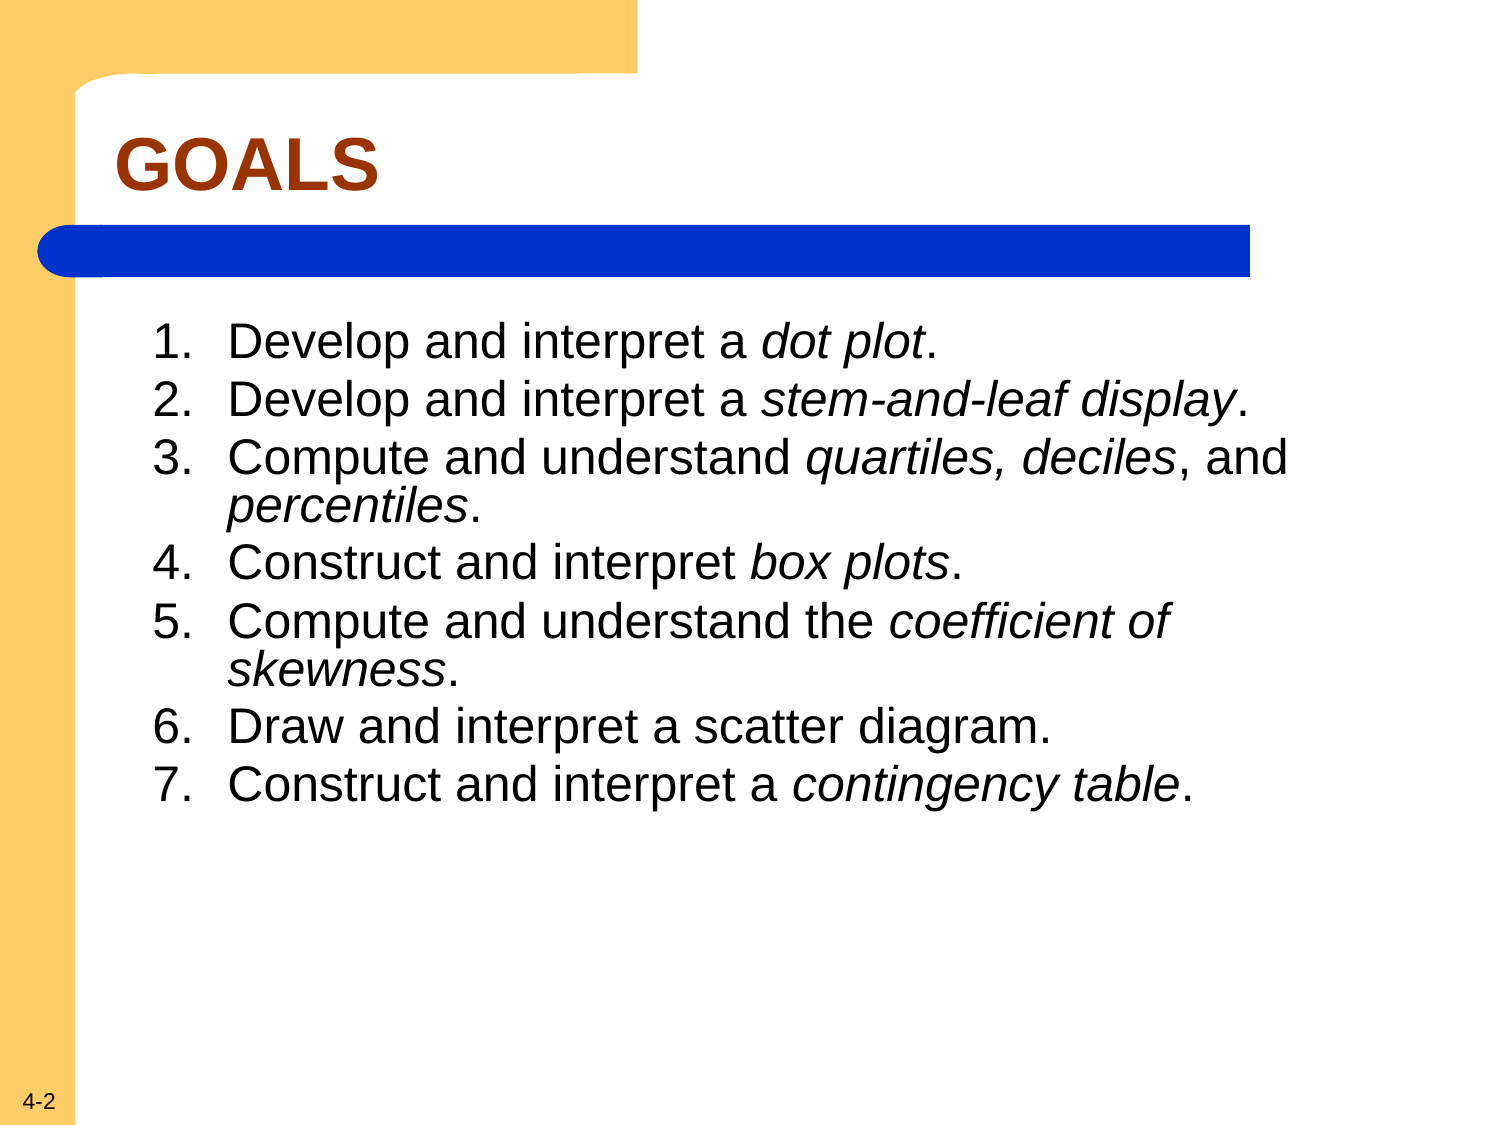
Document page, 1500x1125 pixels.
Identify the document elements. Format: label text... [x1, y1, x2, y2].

text_box GOALS [99, 108, 1116, 214]
list Develop and interpret a dot plot. Develop and interpret a stem-and-leaf display. Compute and understand quartiles, deciles, and percentiles. Construct and interpret box plots. Compute and understand the coefficient of skewness. Draw and interpret a scatter diagram. Construct and interpret a contingency table. [137, 312, 1400, 999]
